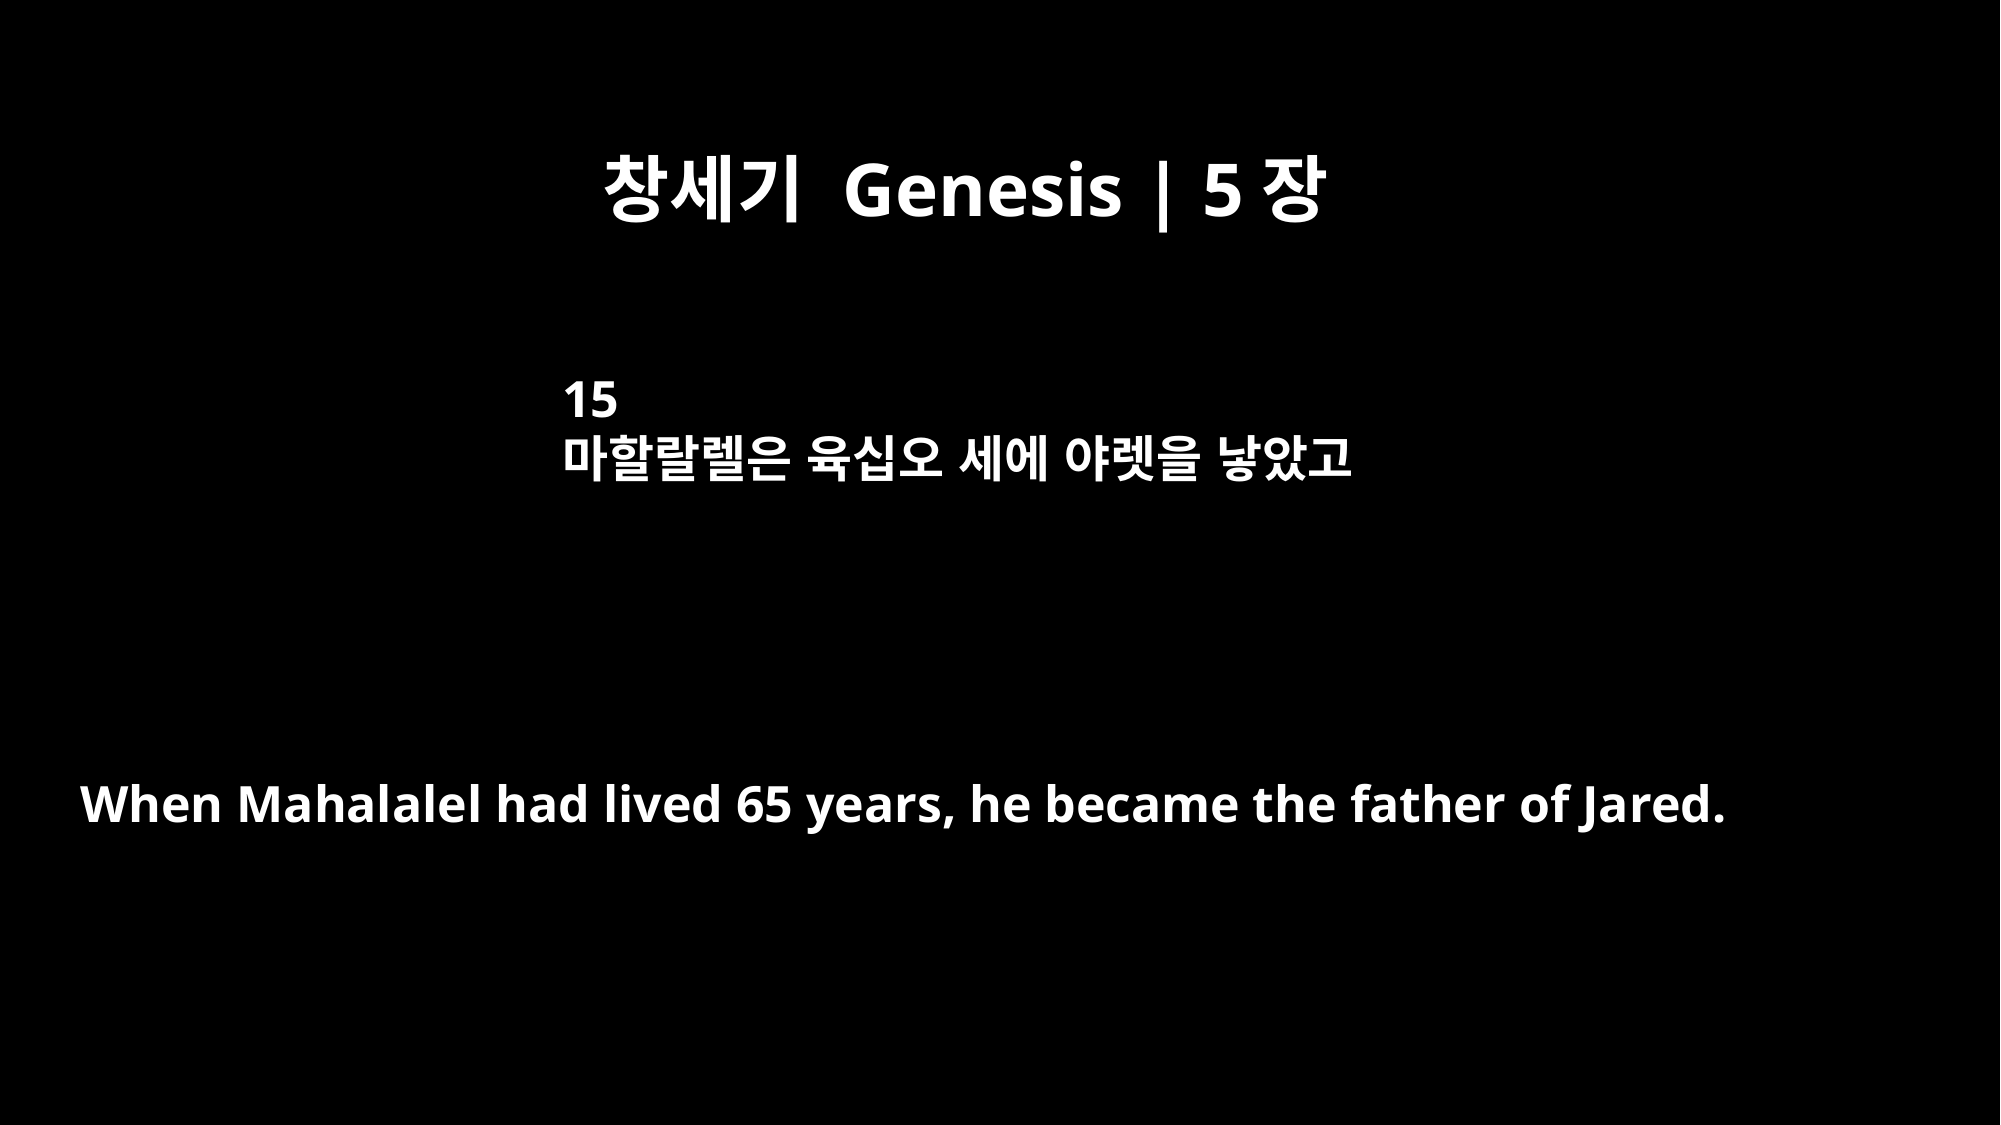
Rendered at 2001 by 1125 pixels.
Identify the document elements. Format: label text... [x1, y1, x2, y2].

text_box 창세기 Genesis | 5장 [587, 136, 1345, 239]
text_box 15 마할랄렐은 육십오 세에 야렛을 낳았고 [547, 359, 1370, 495]
text_box When Mahalalel had lived 65 years, he became the father of Jared. [65, 764, 1742, 840]
